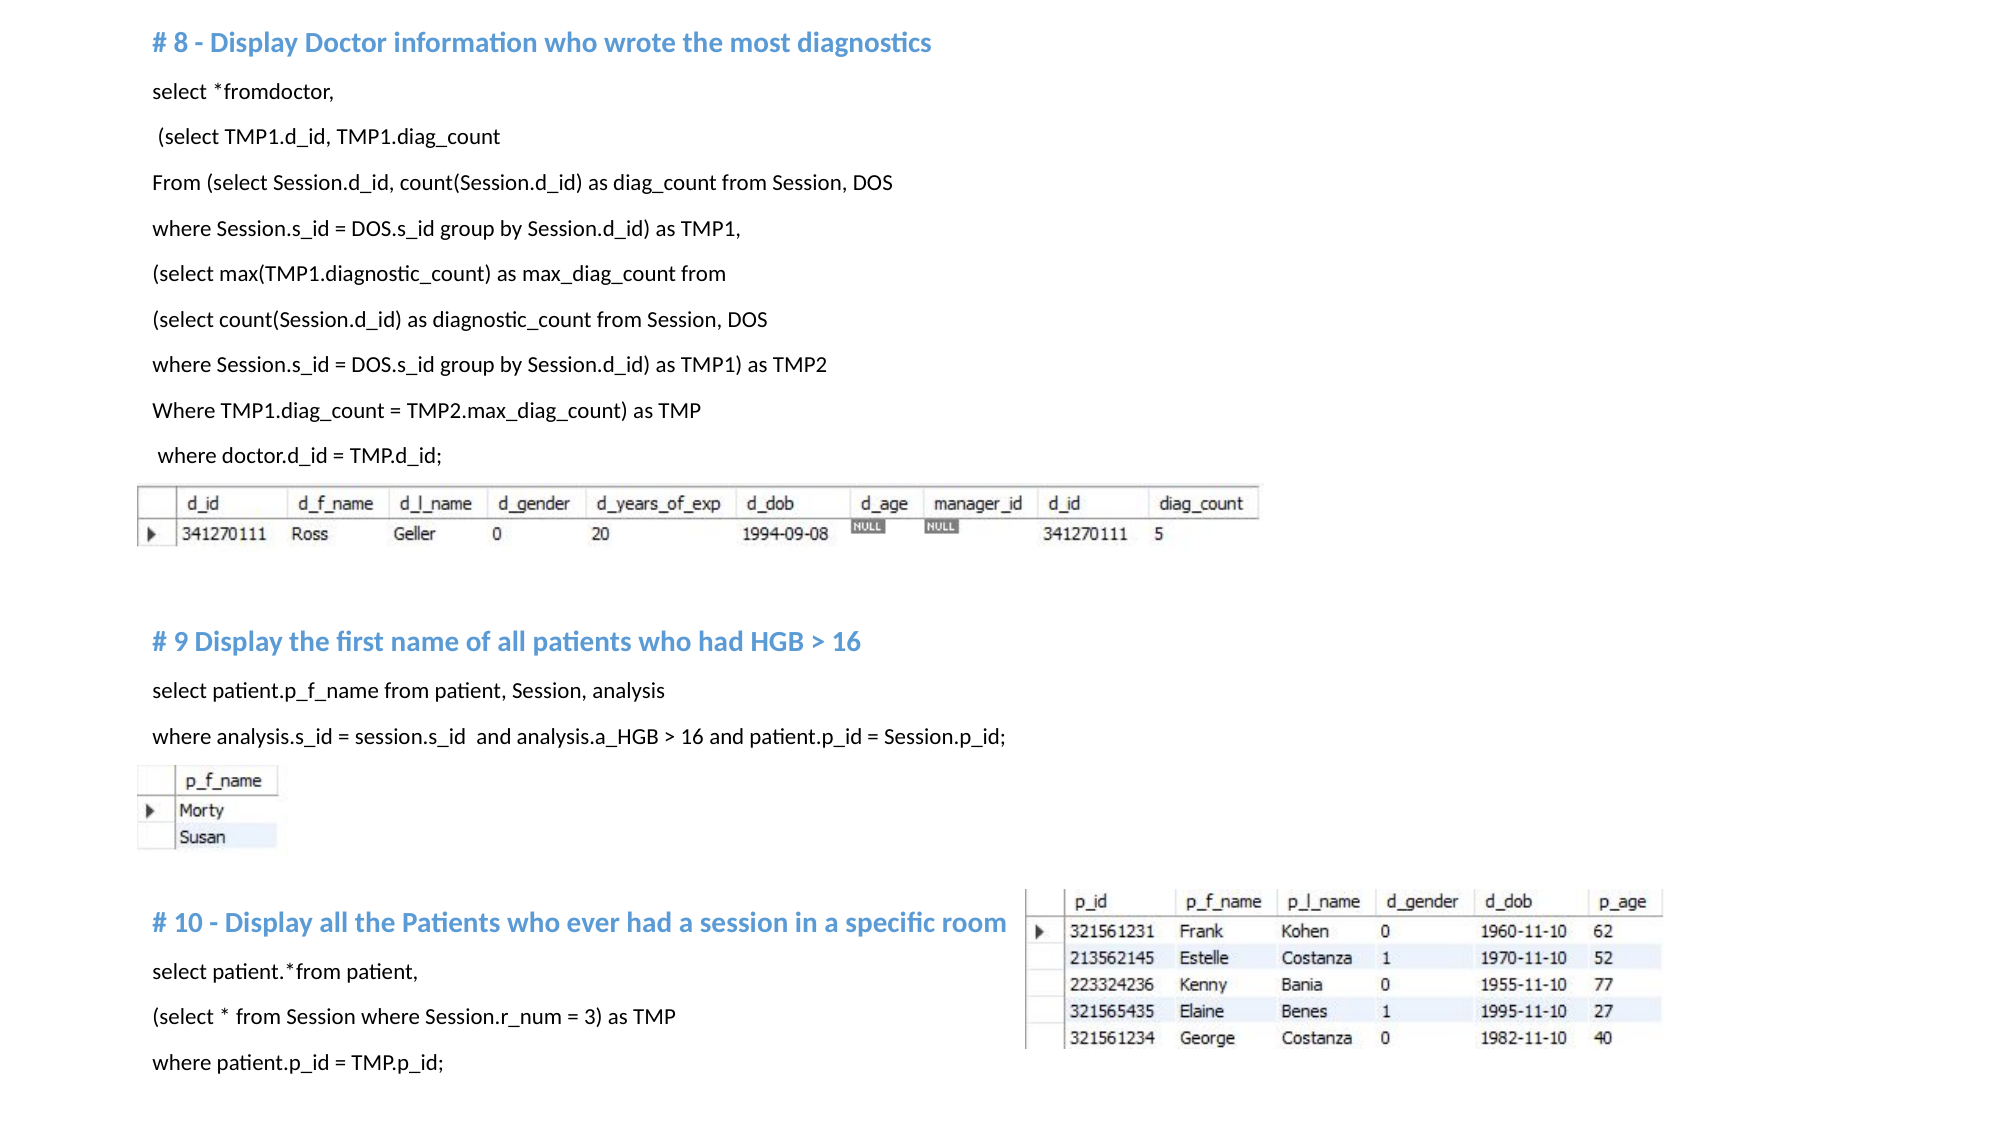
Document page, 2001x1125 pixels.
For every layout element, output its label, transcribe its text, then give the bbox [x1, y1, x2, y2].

picture [137, 483, 1264, 553]
list # 8 - Display Doctor information who wrote the most diagnostics select *fromdoctor, (select TMP1.d_id, TMP1.diag_count From (select Session.d_id, count(Session.d_id) as diag_count from Session, DOS where Session.s_id = DOS.s_id group by Session.d_id) as TMP1, (select max(TMP1.diagnostic_count) as max_diag_count from (select count(Session.d_id) as diagnostic_count from Session, DOS where Session.s_id = DOS.s_id group by Session.d_id) as TMP1) as TMP2 Where TMP1.diag_count = TMP2.max_diag_count) as TMP where doctor.d_id = TMP.d_id; # 9 Display the first name of all patients who had HGB > 16 select patient.p_f_name from patient, Session, analysis where analysis.s_id = session.s_id and analysis.a_HGB > 16 and patient.p_id = Session.p_id; # 10 - Display all the Patients who ever had a session in a specific room select patient.*from patient, (select * from Session where Session.r_num = 3) as TMP where patient.p_id = TMP.p_id; [137, 19, 1863, 1102]
picture [137, 765, 288, 856]
picture [1025, 889, 1668, 1049]
